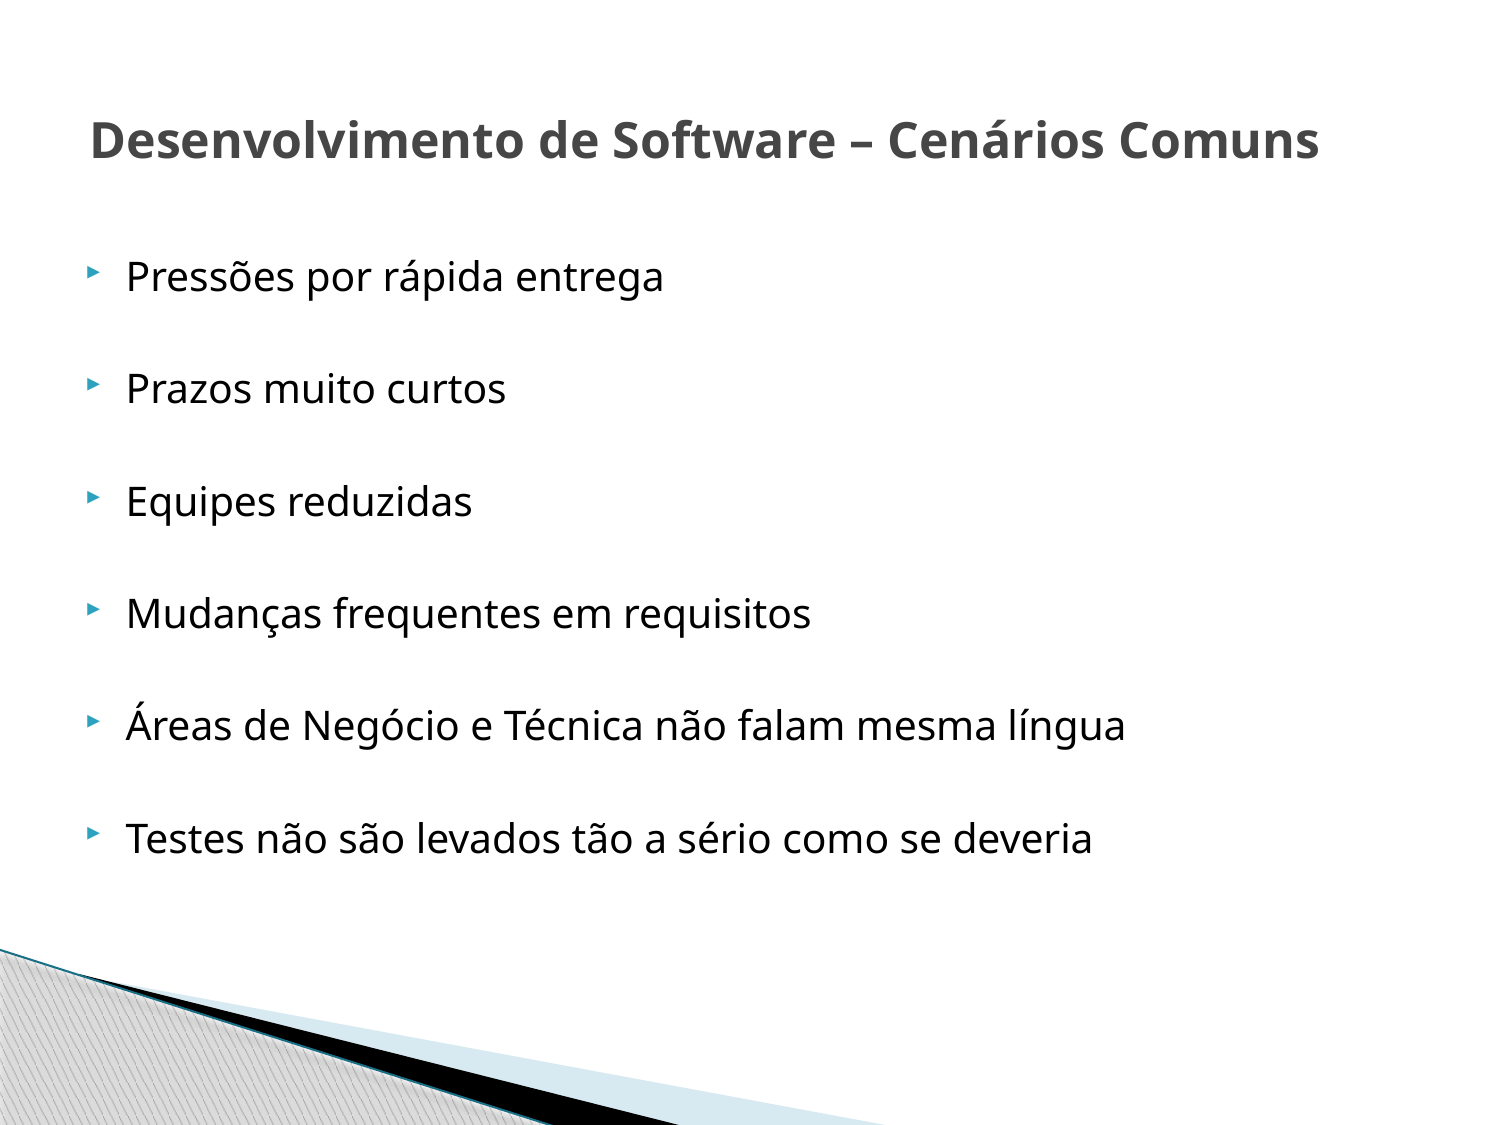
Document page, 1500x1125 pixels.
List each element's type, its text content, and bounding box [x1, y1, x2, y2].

title Desenvolvimento de Software – Cenários Comuns [75, 45, 1447, 233]
list Pressões por rápida entrega Prazos muito curtos Equipes reduzidas Mudanças frequentes em requisitos Áreas de Negócio e Técnica não falam mesma língua Testes não são levados tão a sério como se deveria [53, 243, 1447, 870]
